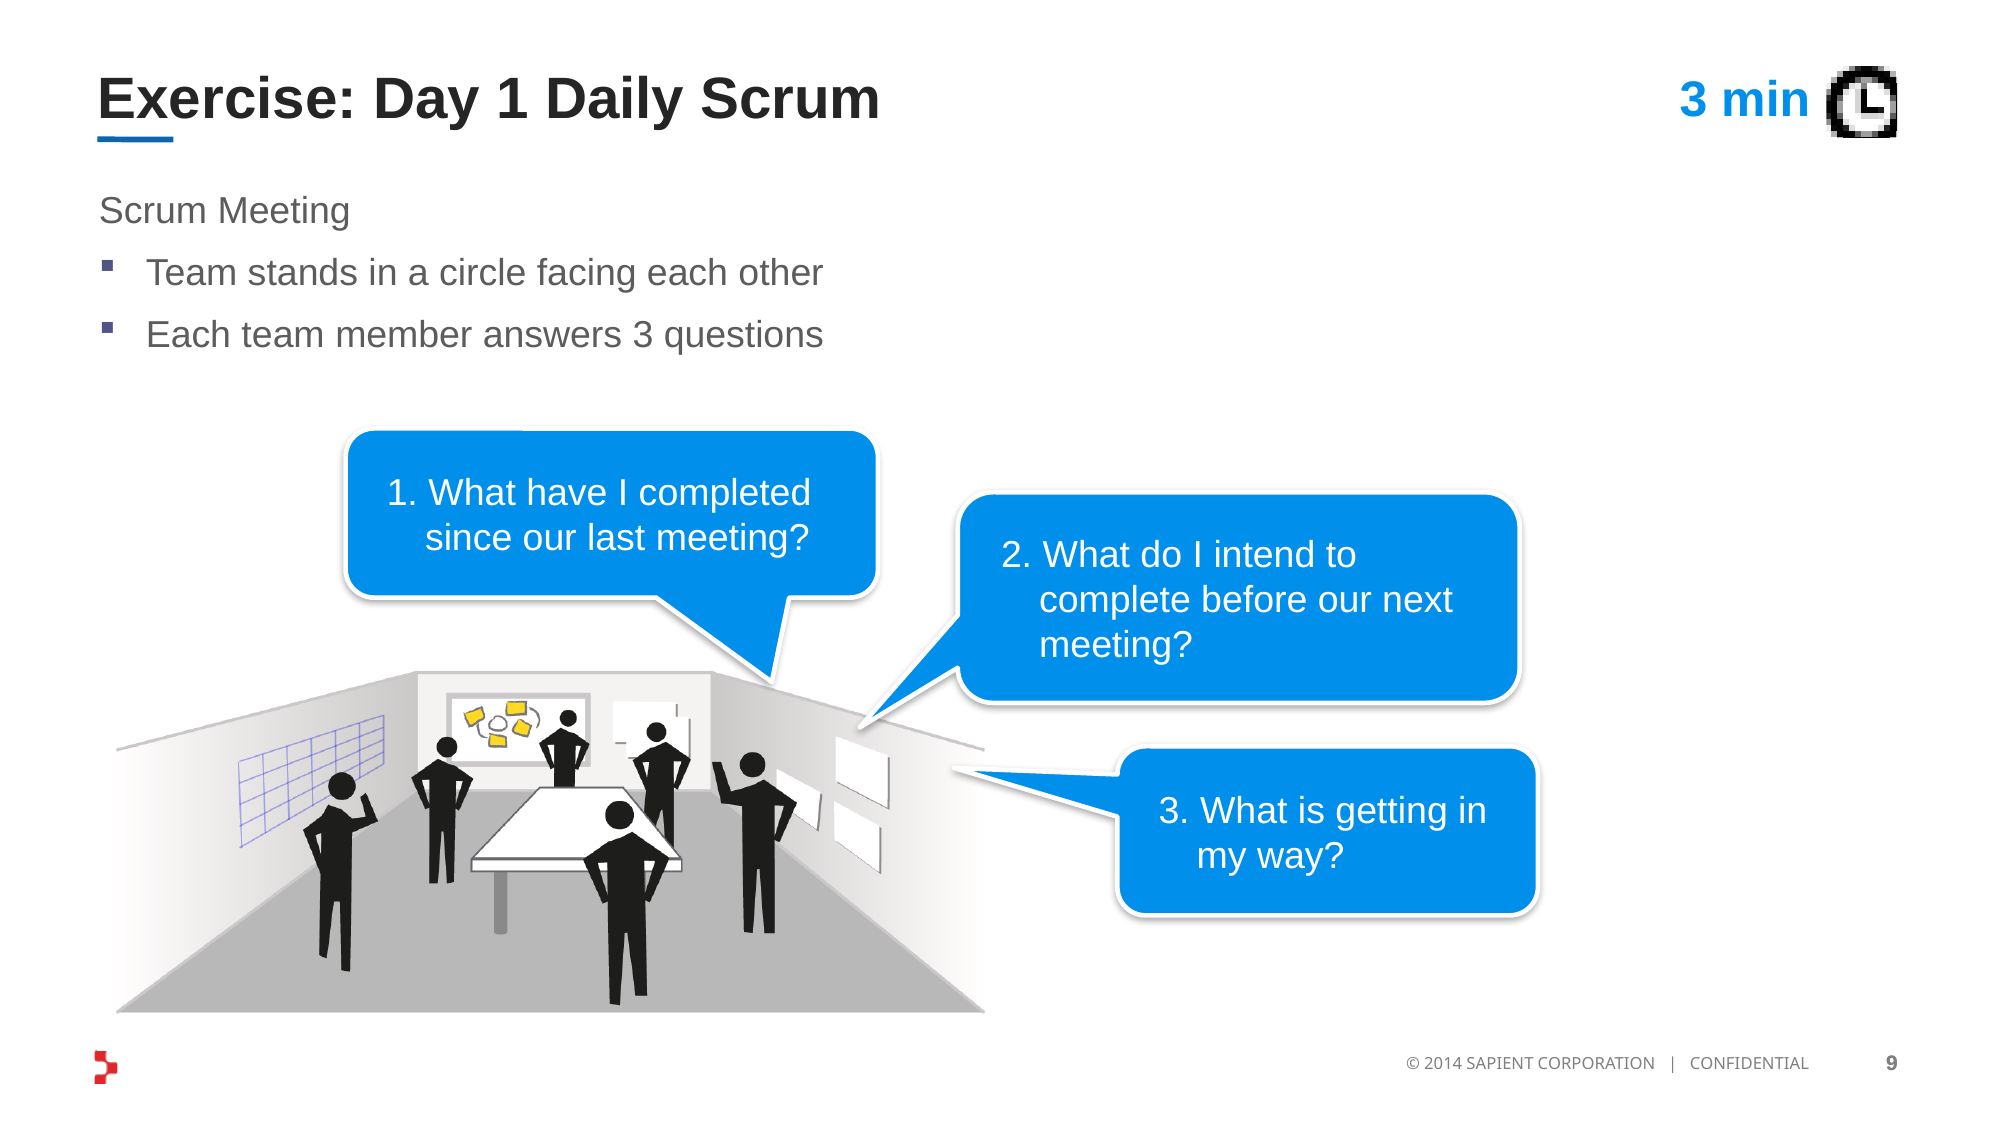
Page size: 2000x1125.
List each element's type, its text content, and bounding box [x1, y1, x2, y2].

picture [97, 636, 999, 1051]
text_box 3. What is getting in my way? [1004, 745, 1539, 917]
picture [1826, 66, 1898, 138]
title Exercise: Day 1 Daily Scrum [97, 44, 1898, 138]
text_box 3 min [1664, 58, 1826, 134]
text_box 2. What do I intend to complete before our next meeting? [939, 491, 1521, 704]
list Scrum Meeting Team stands in a circle facing each other Each team member answers 3 questions [98, 186, 999, 635]
text_box 1. What have I completed since our last meeting? [344, 427, 879, 635]
